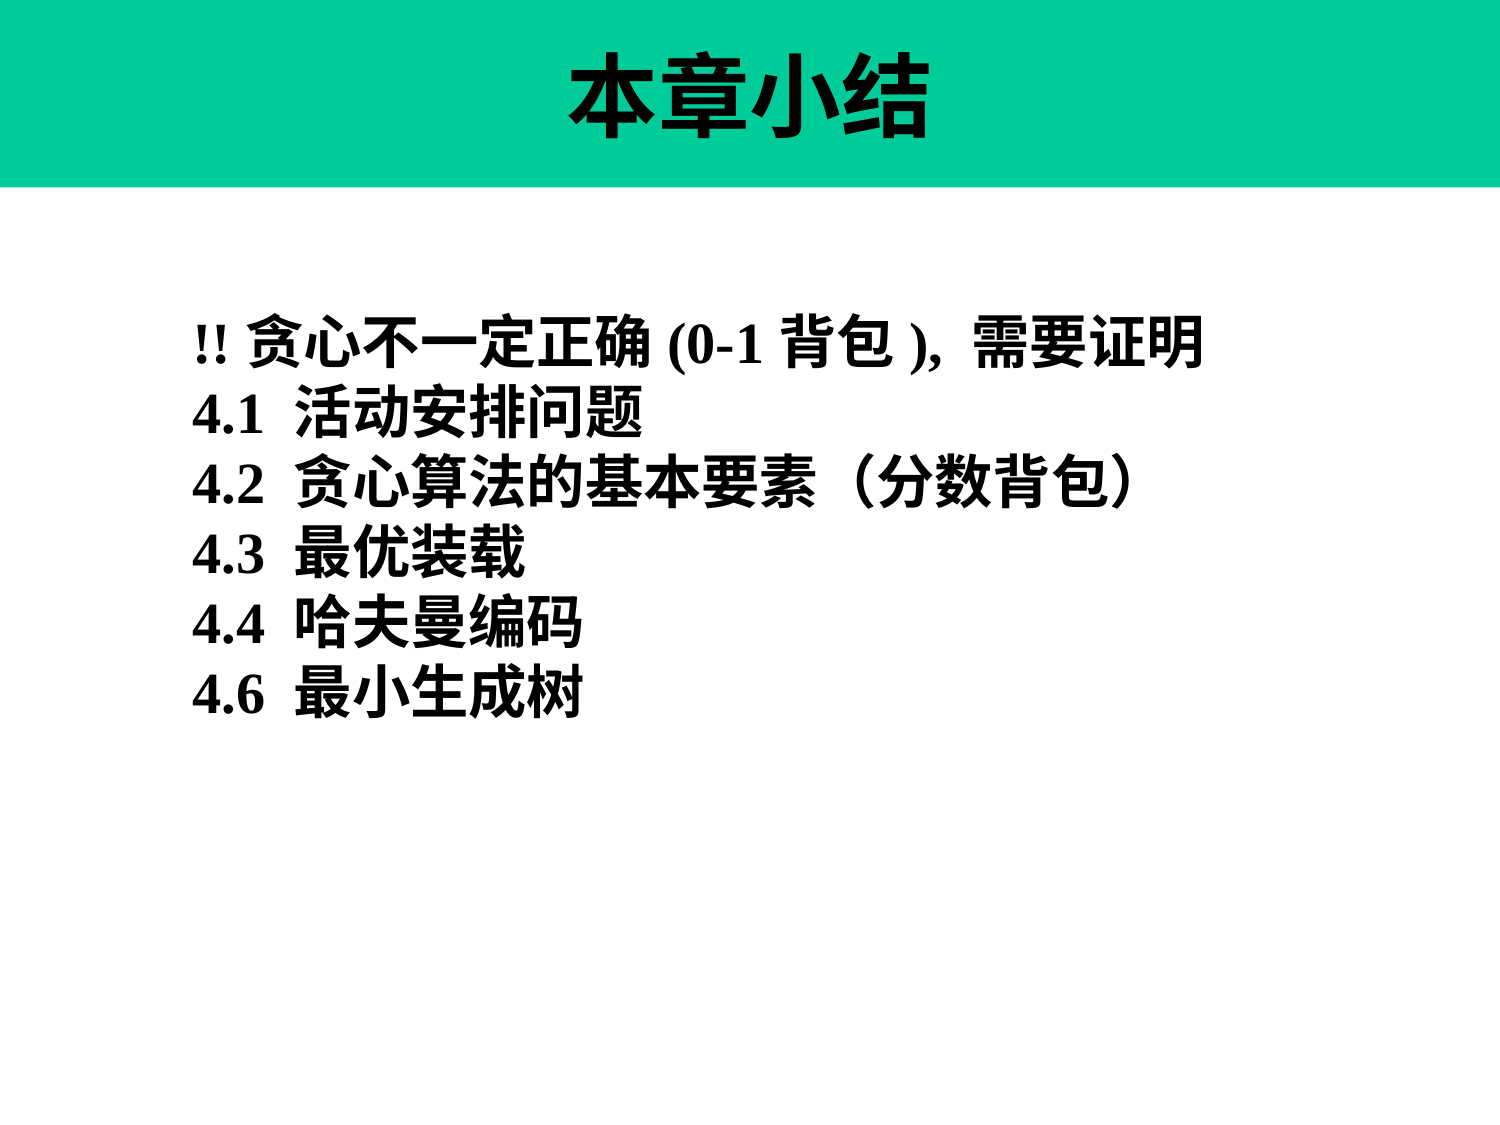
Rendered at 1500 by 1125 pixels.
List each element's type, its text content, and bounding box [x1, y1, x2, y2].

text_box !!贪心不一定正确(0-1背包), 需要证明 4.1 活动安排问题 4.2 贪心算法的基本要素（分数背包） 4.3 最优装载 4.4 哈夫曼编码 4.6 最小生成树 [177, 298, 1233, 733]
title 本章小结 [0, 0, 1500, 188]
